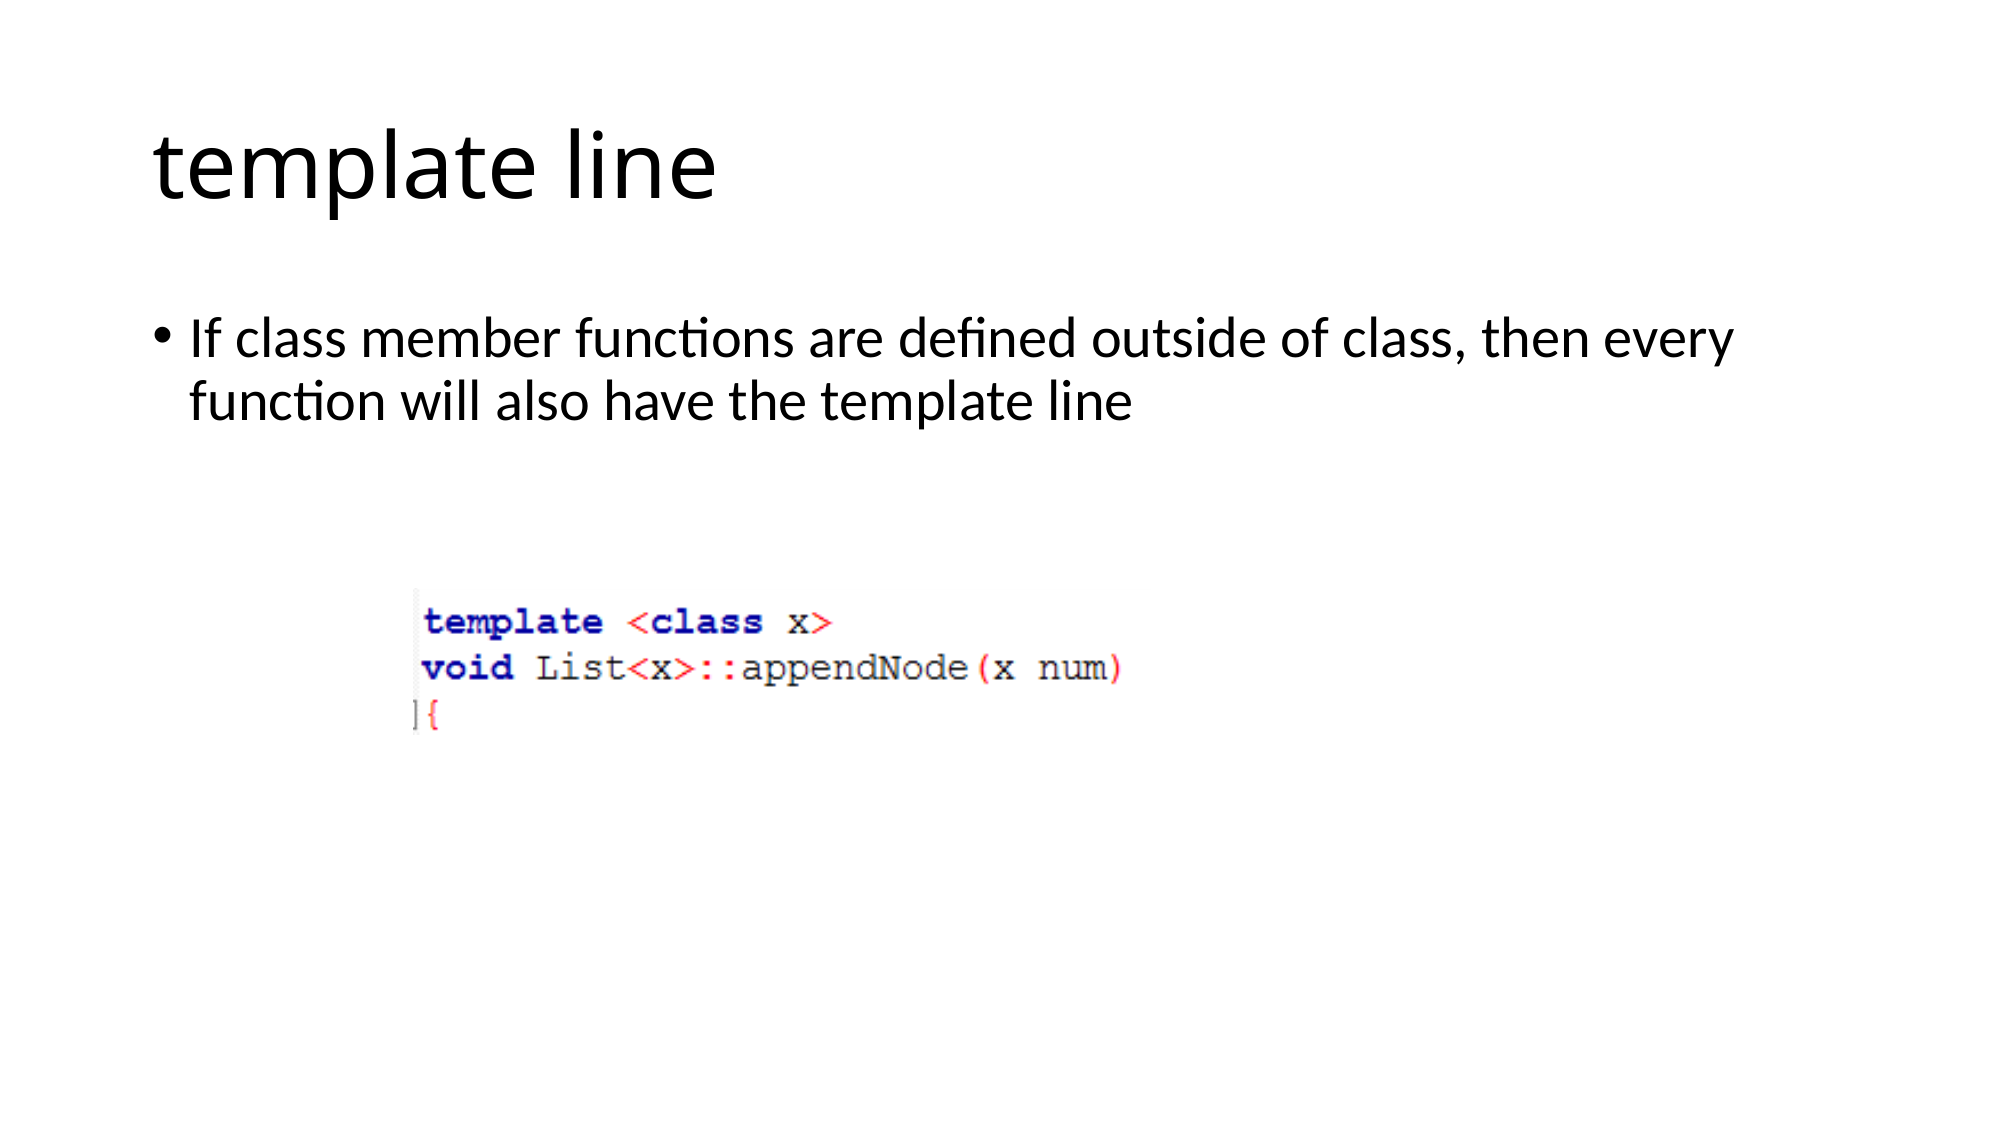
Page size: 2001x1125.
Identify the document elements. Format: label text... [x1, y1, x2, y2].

picture [413, 588, 1151, 735]
list If class member functions are defined outside of class, then every function will also have the template line [137, 299, 1863, 1014]
title template line [137, 59, 1863, 278]
